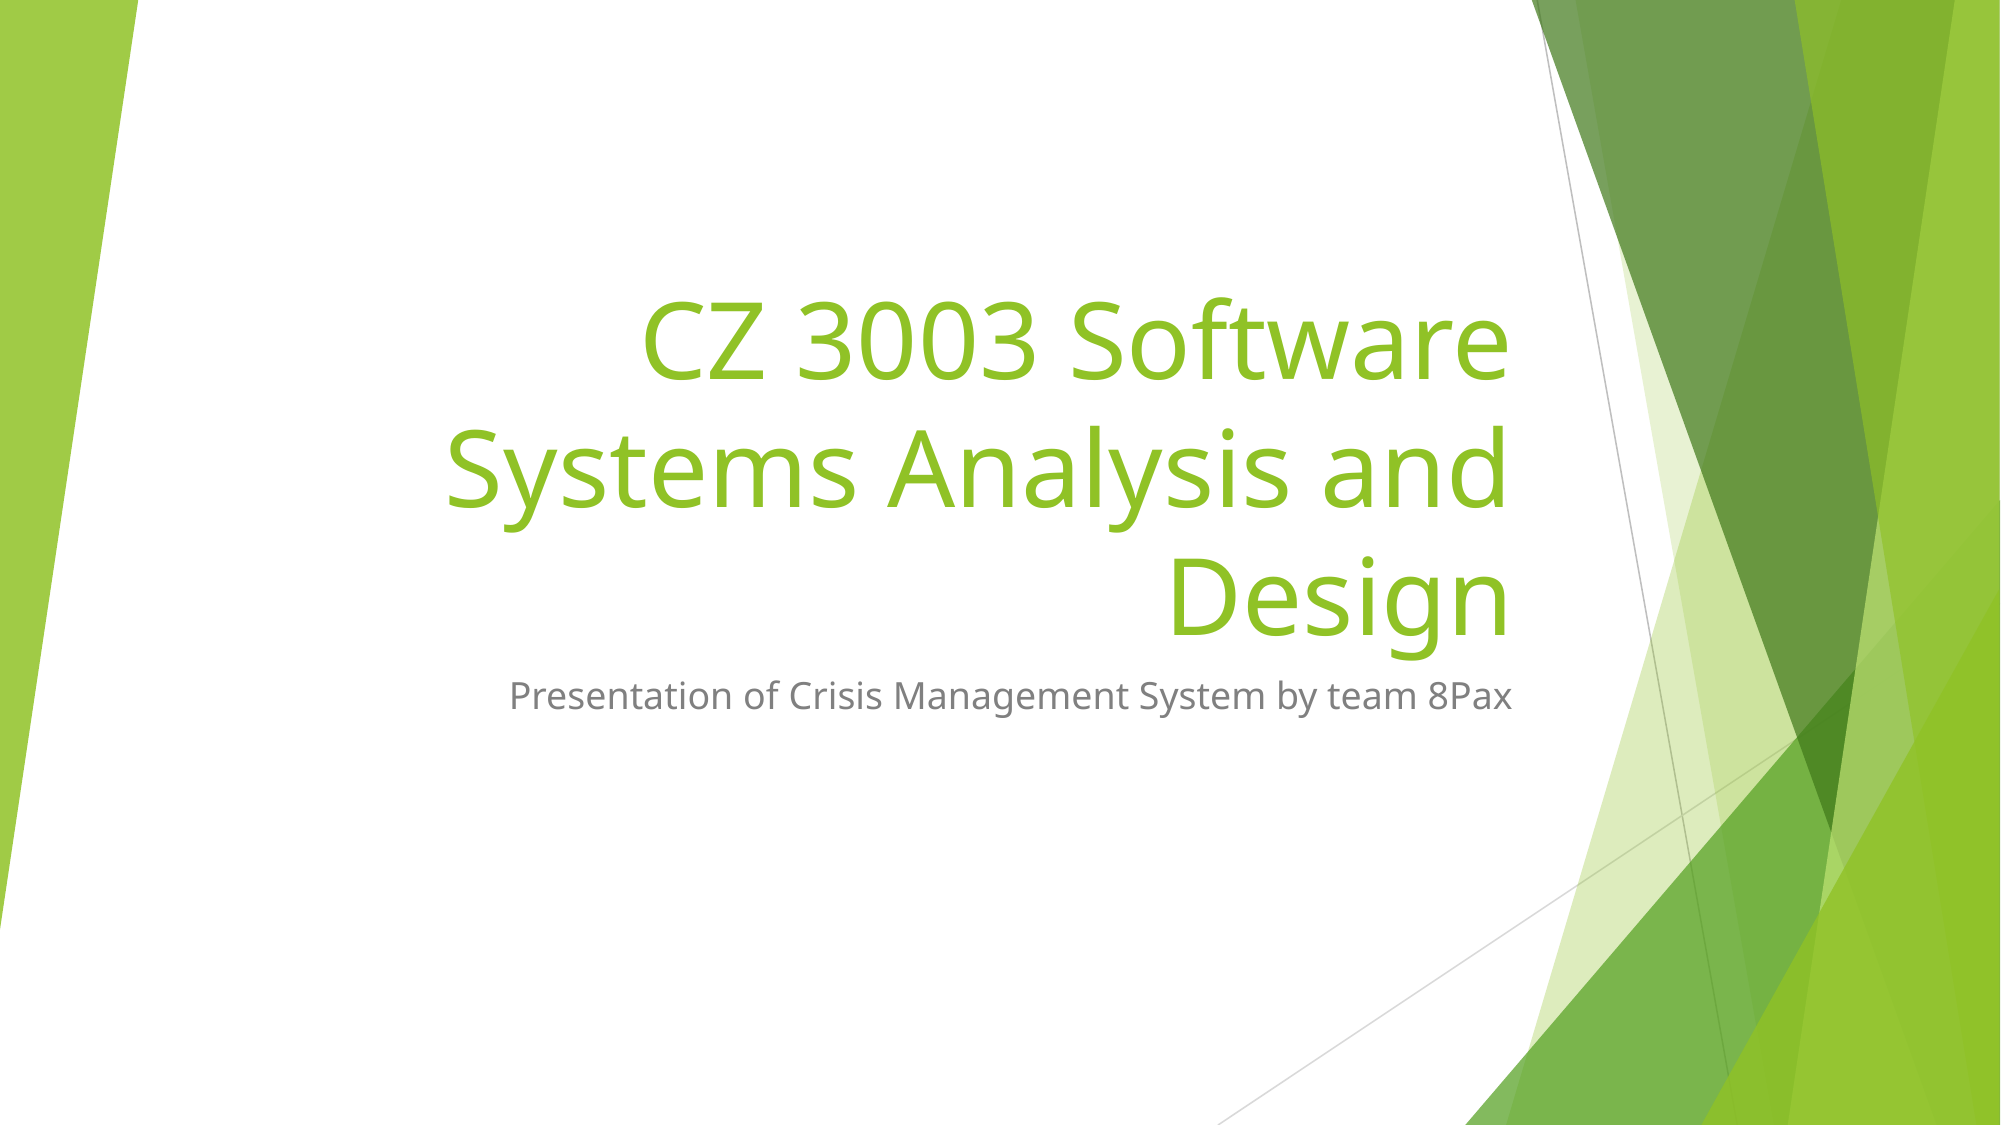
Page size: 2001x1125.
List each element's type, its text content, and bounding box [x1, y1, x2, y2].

title CZ 3003 Software Systems Analysis and Design [246, 393, 1522, 663]
subtitle Presentation of Crisis Management System by team 8Pax [246, 663, 1522, 845]
